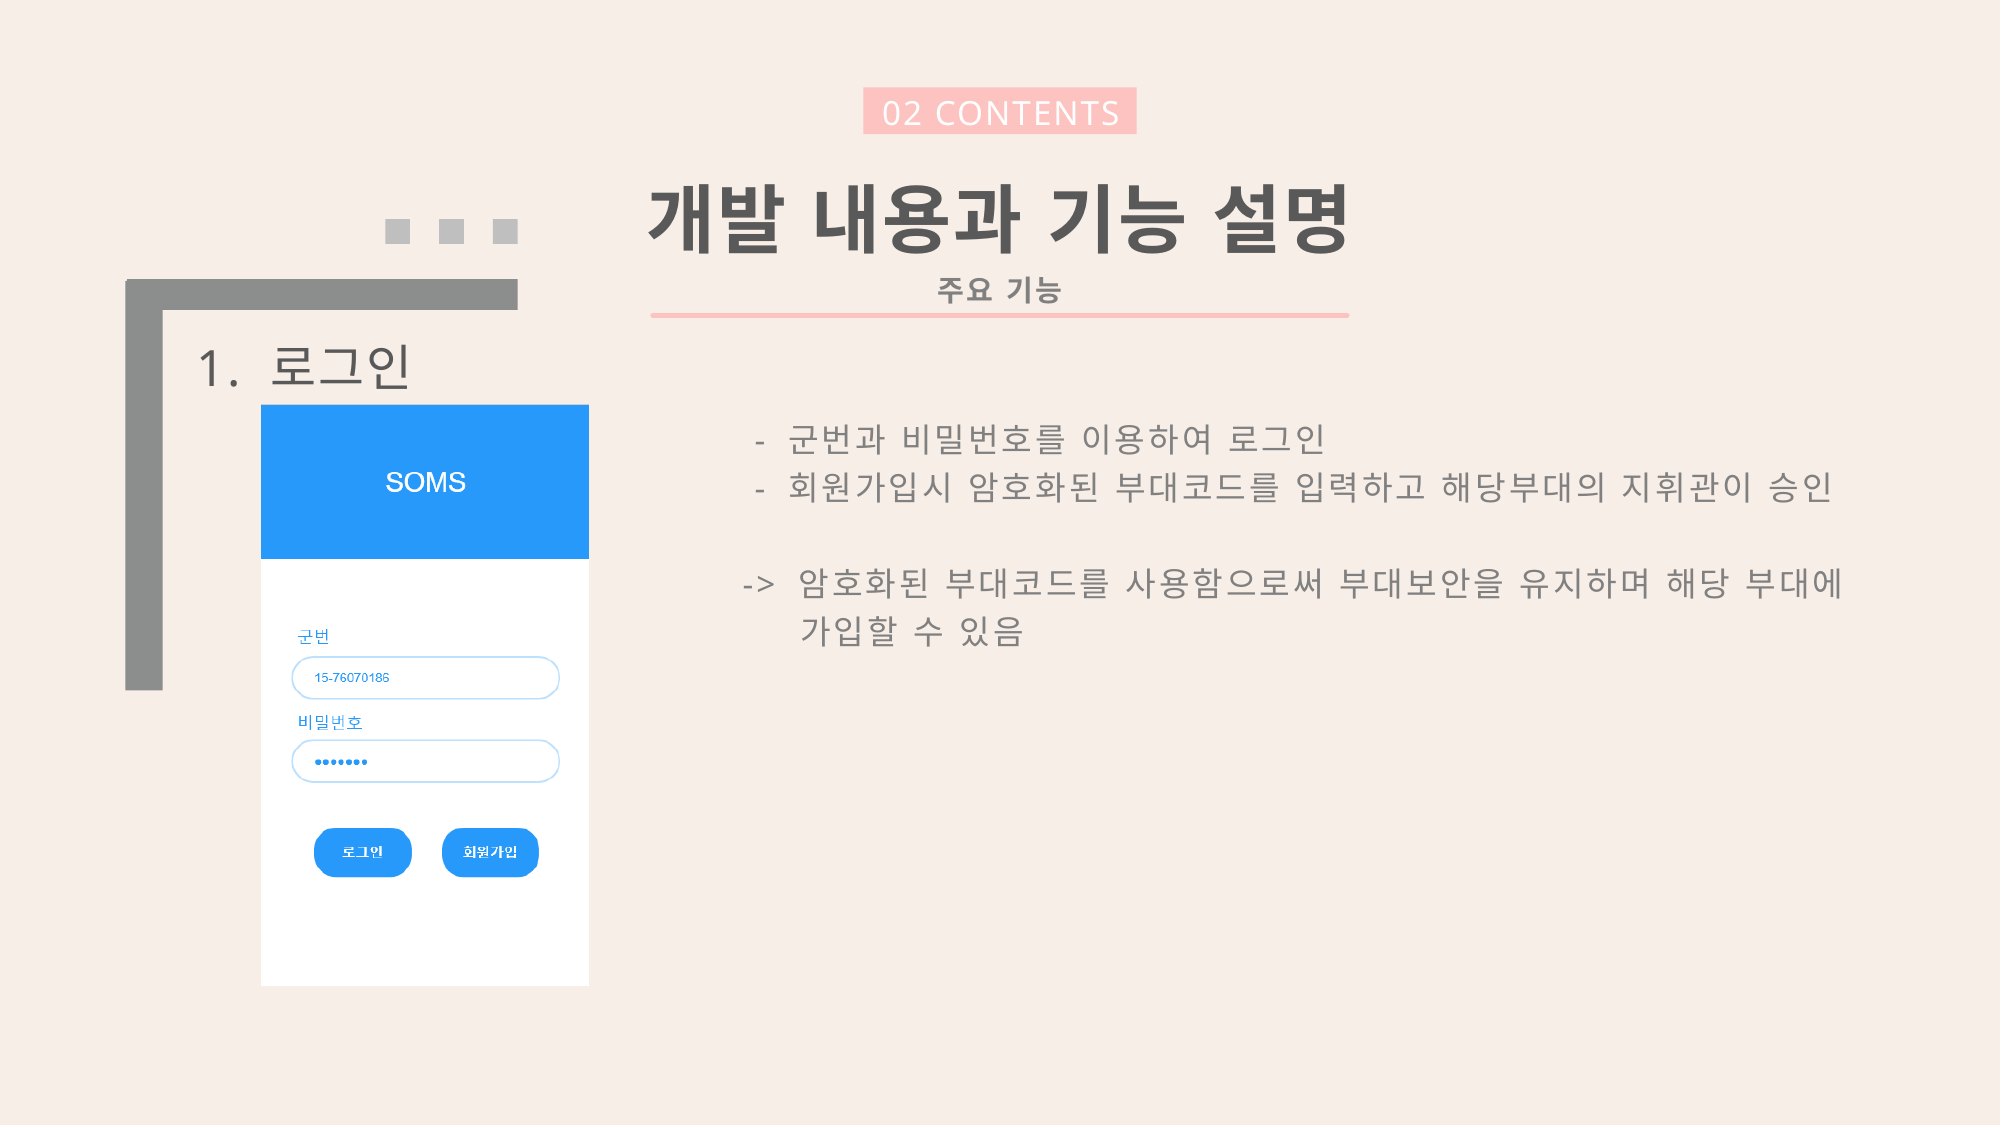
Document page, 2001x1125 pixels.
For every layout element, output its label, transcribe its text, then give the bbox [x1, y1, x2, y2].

picture [261, 404, 589, 986]
text_box 주요 기능 [922, 264, 1078, 315]
text_box [126, 278, 519, 311]
text_box - 군번과 비밀번호를 이용하여 로그인 - 회원가입시 암호화된 부대코드를 입력하고 해당부대의 지휘관이 승인 -> 암호화된 부대코드를 사용함으로써 부대보안을 유지하며 해당 부대에 가입할 수 있음 [728, 404, 1861, 659]
text_box 02 CONTENTS [856, 84, 1135, 140]
text_box 1. 로그인 [182, 328, 428, 404]
text_box [124, 280, 164, 692]
text_box 개발 내용과 기능 설명 [631, 164, 1369, 270]
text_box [385, 219, 518, 244]
